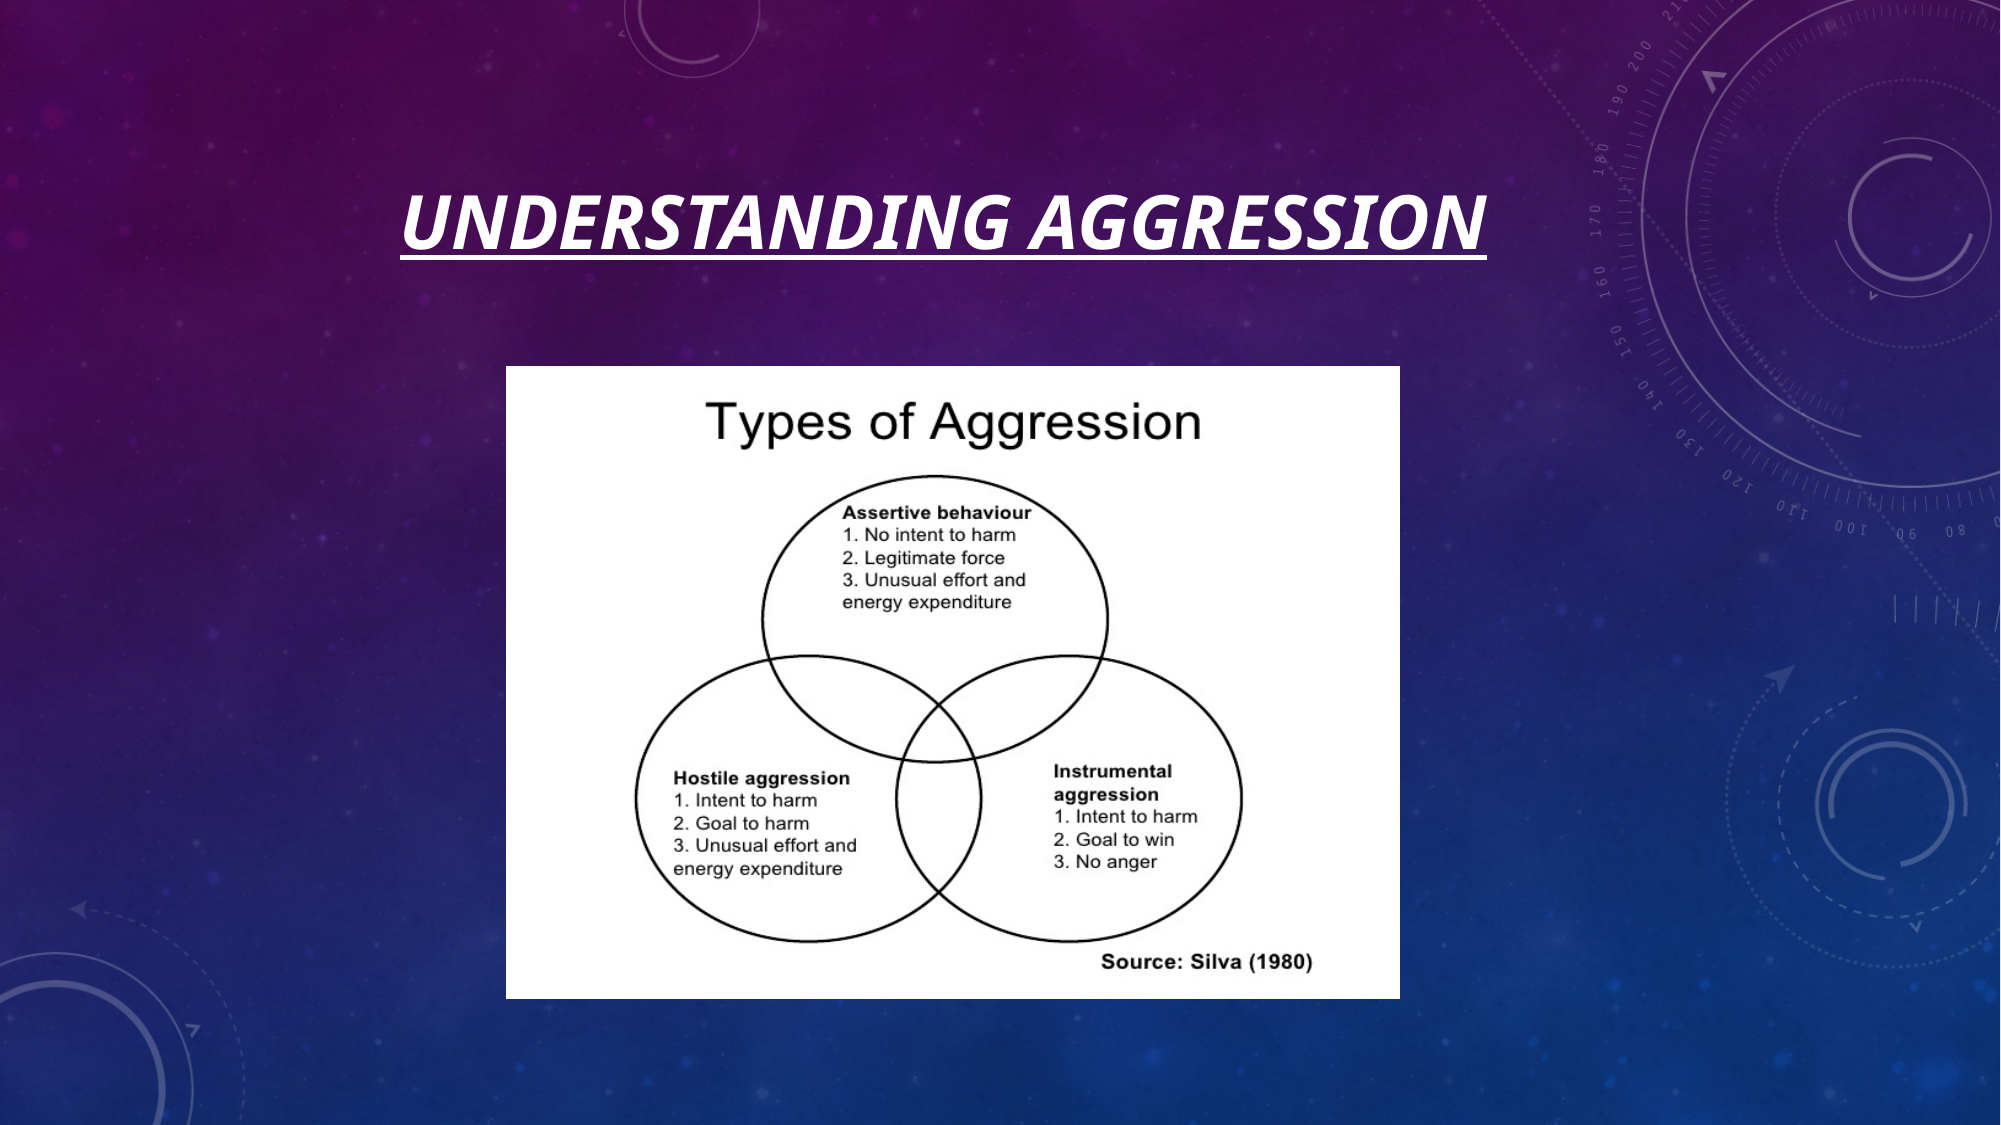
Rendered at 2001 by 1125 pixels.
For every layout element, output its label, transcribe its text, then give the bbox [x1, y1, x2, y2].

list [506, 365, 1400, 999]
title Understanding aggression [112, 99, 1775, 339]
picture [0, 0, 2001, 1125]
